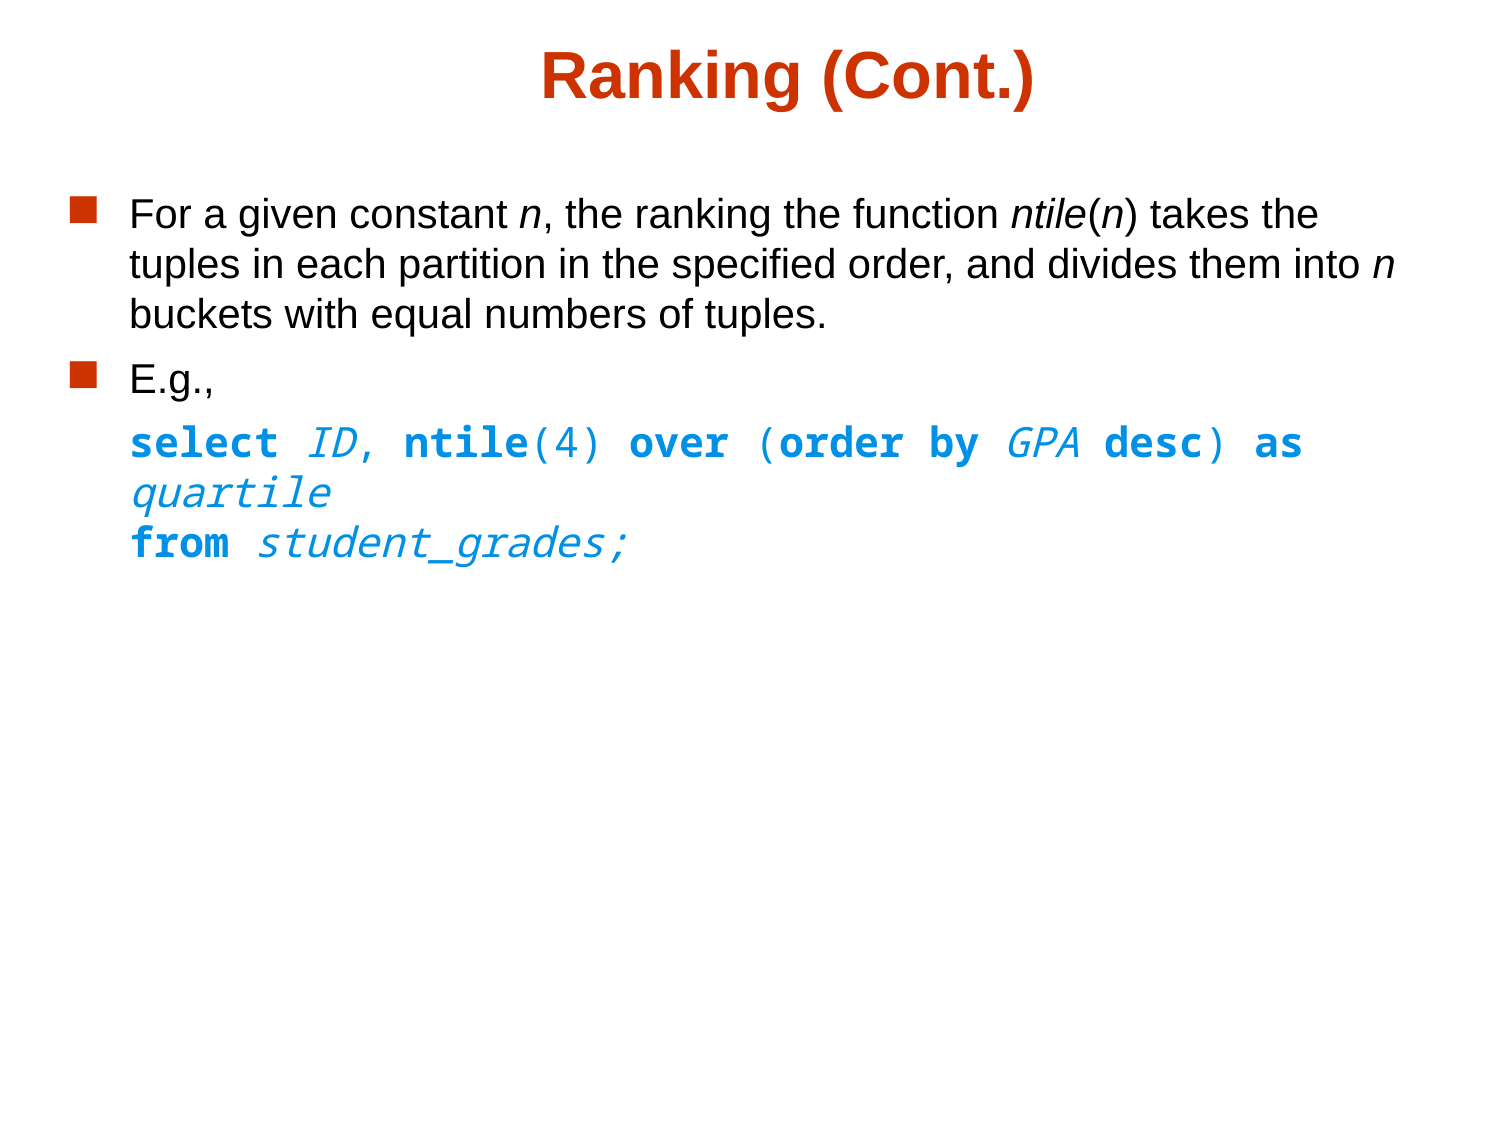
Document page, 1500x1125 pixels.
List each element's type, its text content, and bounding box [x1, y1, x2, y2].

list For a given constant n, the ranking the function ntile(n) takes the tuples in each partition in the specified order, and divides them into n buckets with equal numbers of tuples. E.g., select ID, ntile(4) over (order by GPA desc) as quartile from student_grades; [57, 179, 1446, 985]
title Ranking (Cont.) [125, 18, 1452, 120]
